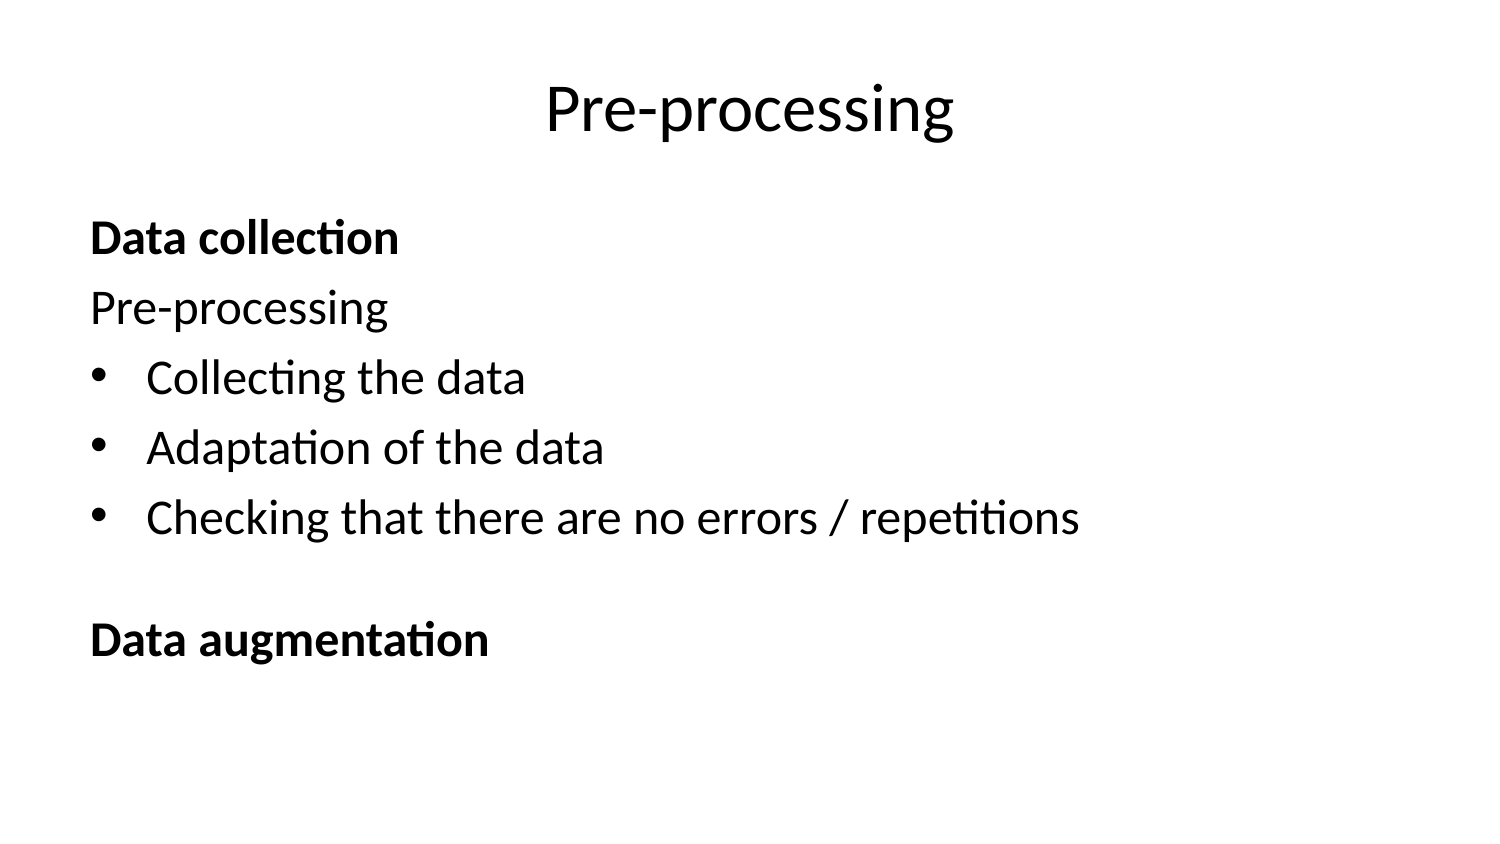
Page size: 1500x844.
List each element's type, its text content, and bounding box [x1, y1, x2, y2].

list Data collection Pre-processing Collecting the data Adaptation of the data Checking that there are no errors / repetitions Data augmentation [75, 196, 1425, 754]
title Pre-processing [75, 33, 1425, 175]
